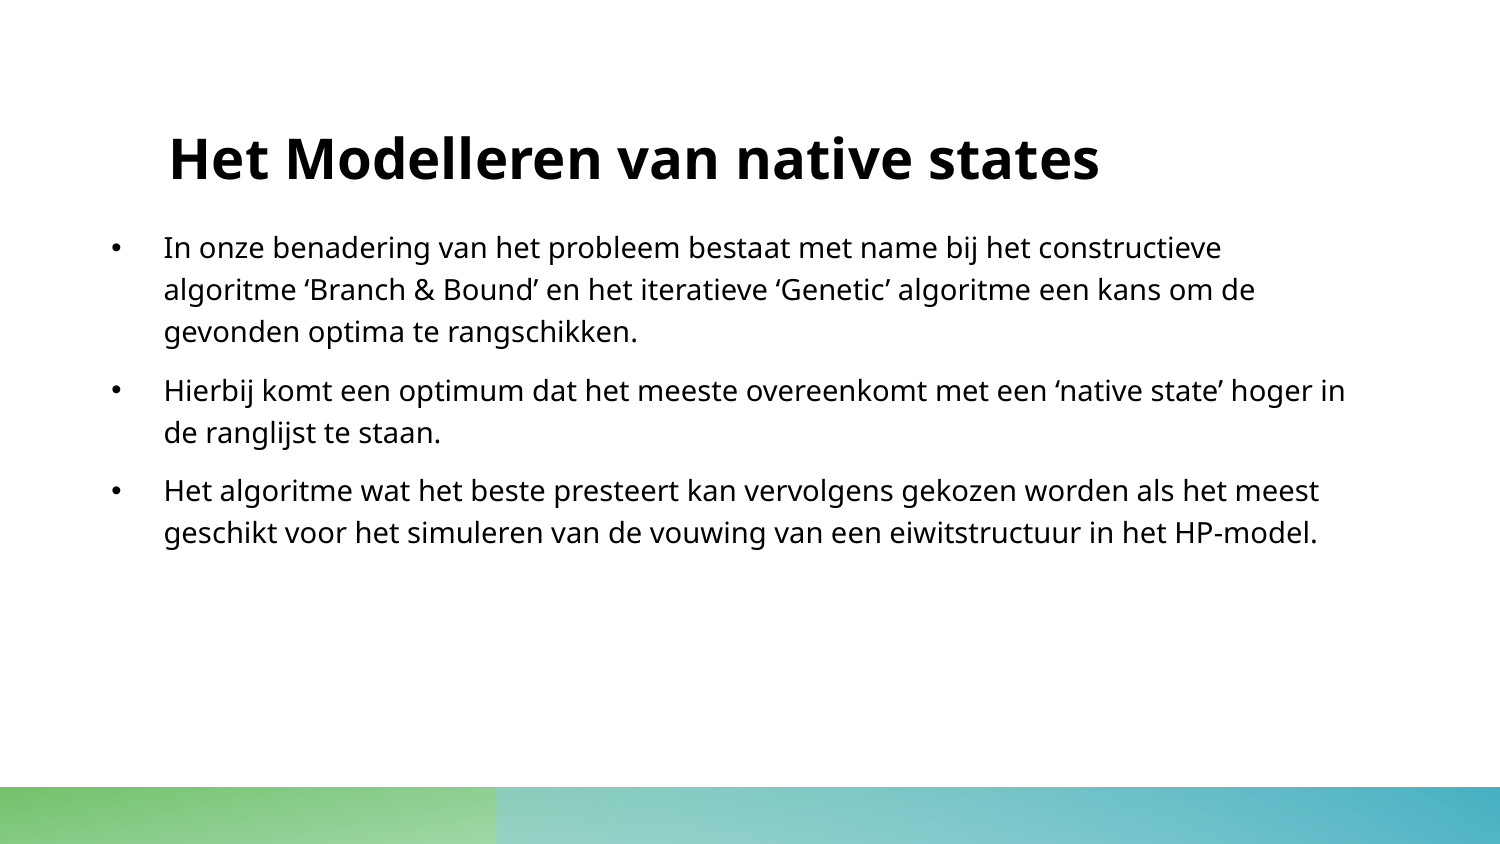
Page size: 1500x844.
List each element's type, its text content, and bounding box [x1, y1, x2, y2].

title Het Modelleren van native states [168, 97, 1429, 191]
list In onze benadering van het probleem bestaat met name bij het constructieve algoritme ‘Branch & Bound’ en het iteratieve ‘Genetic’ algoritme een kans om de gevonden optima te rangschikken. Hierbij komt een optimum dat het meeste overeenkomt met een ‘native state’ hoger in de ranglijst te staan. Het algoritme wat het beste presteert kan vervolgens gekozen worden als het meest geschikt voor het simuleren van de vouwing van een eiwitstructuur in het HP-model. [88, 222, 1349, 748]
